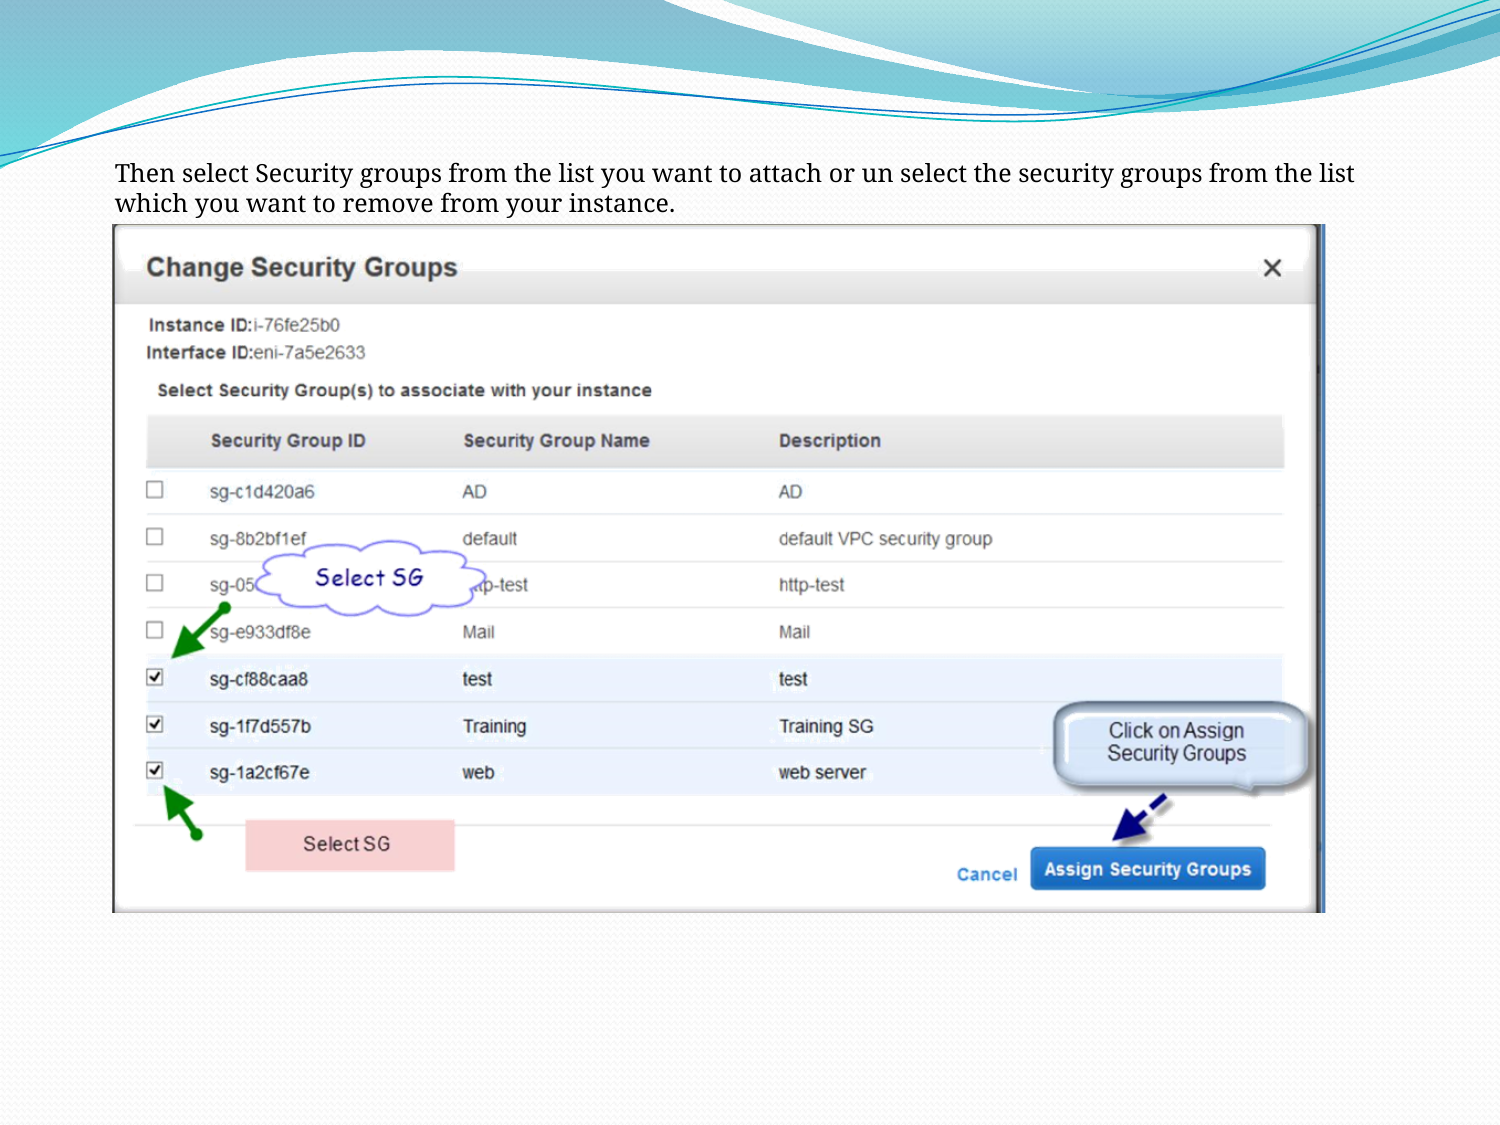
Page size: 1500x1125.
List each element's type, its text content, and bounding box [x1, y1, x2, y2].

text_box Then select Security groups from the list you want to attach or un select the security groups from the list which you want to remove from your instance. [99, 149, 1413, 225]
picture [112, 224, 1326, 913]
